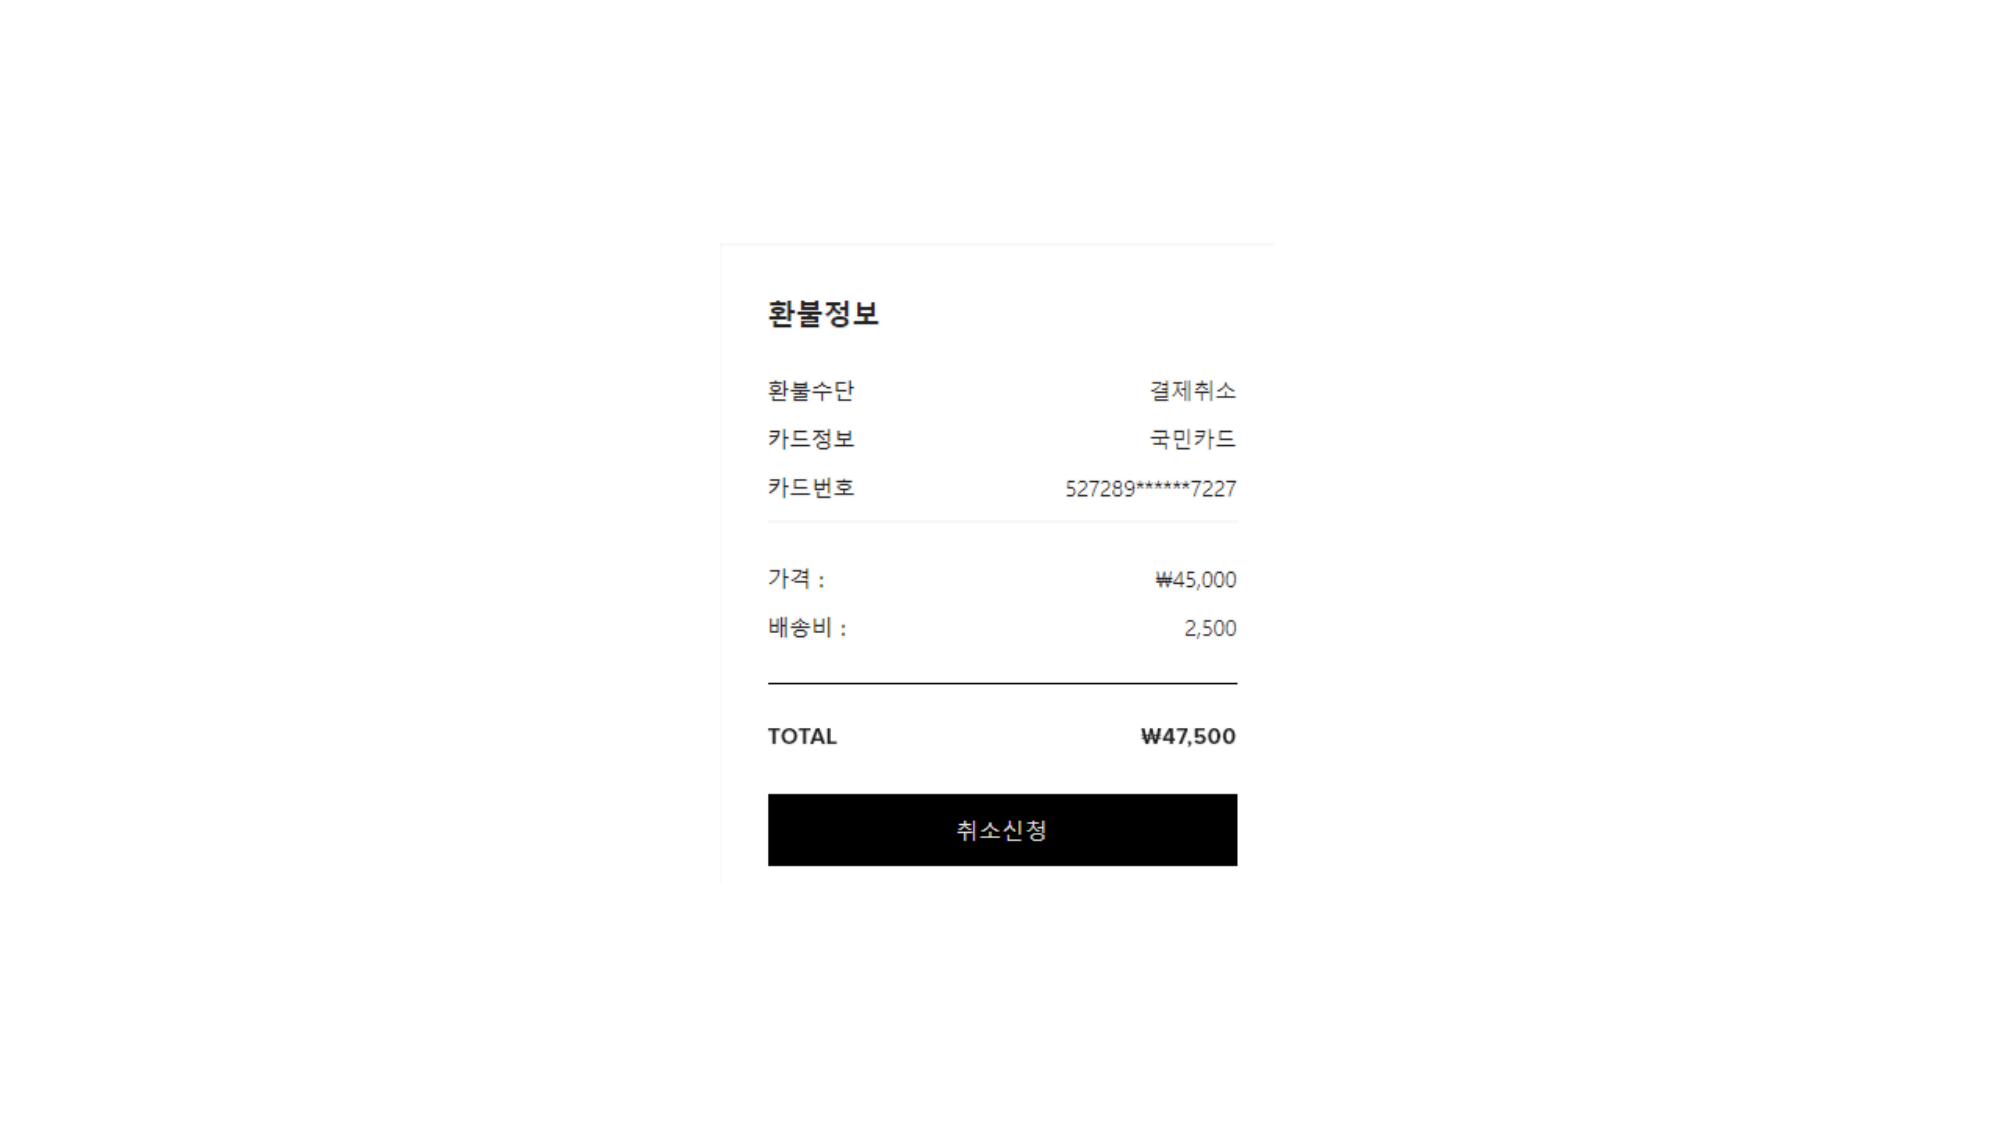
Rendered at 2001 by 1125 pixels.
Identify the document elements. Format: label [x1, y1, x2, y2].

picture [720, 243, 1280, 882]
